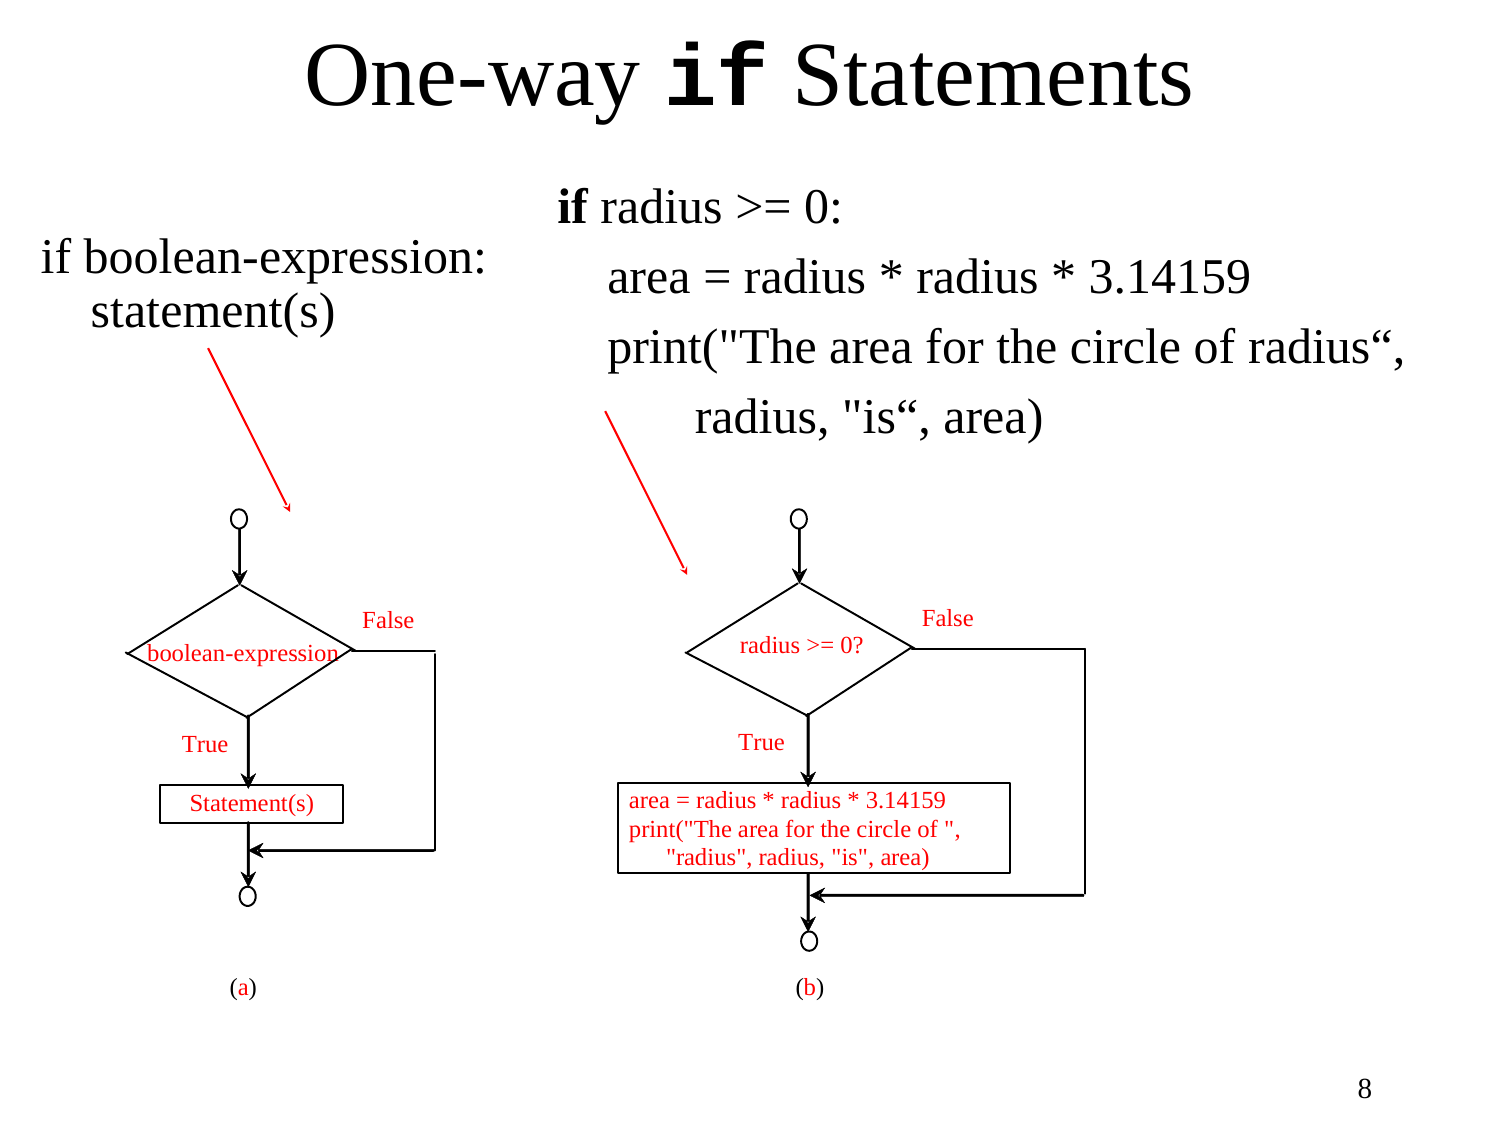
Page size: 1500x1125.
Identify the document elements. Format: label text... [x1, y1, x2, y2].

slide_number 8 [1074, 1049, 1388, 1125]
list if boolean-expression: statement(s) [25, 222, 542, 373]
title One-way if Statements [112, 24, 1388, 113]
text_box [104, 486, 1106, 1014]
text_box if radius >= 0: area = radius * radius * 3.14159 print("The area for the circle of radius“, radius, "is“, area) [542, 165, 1475, 487]
